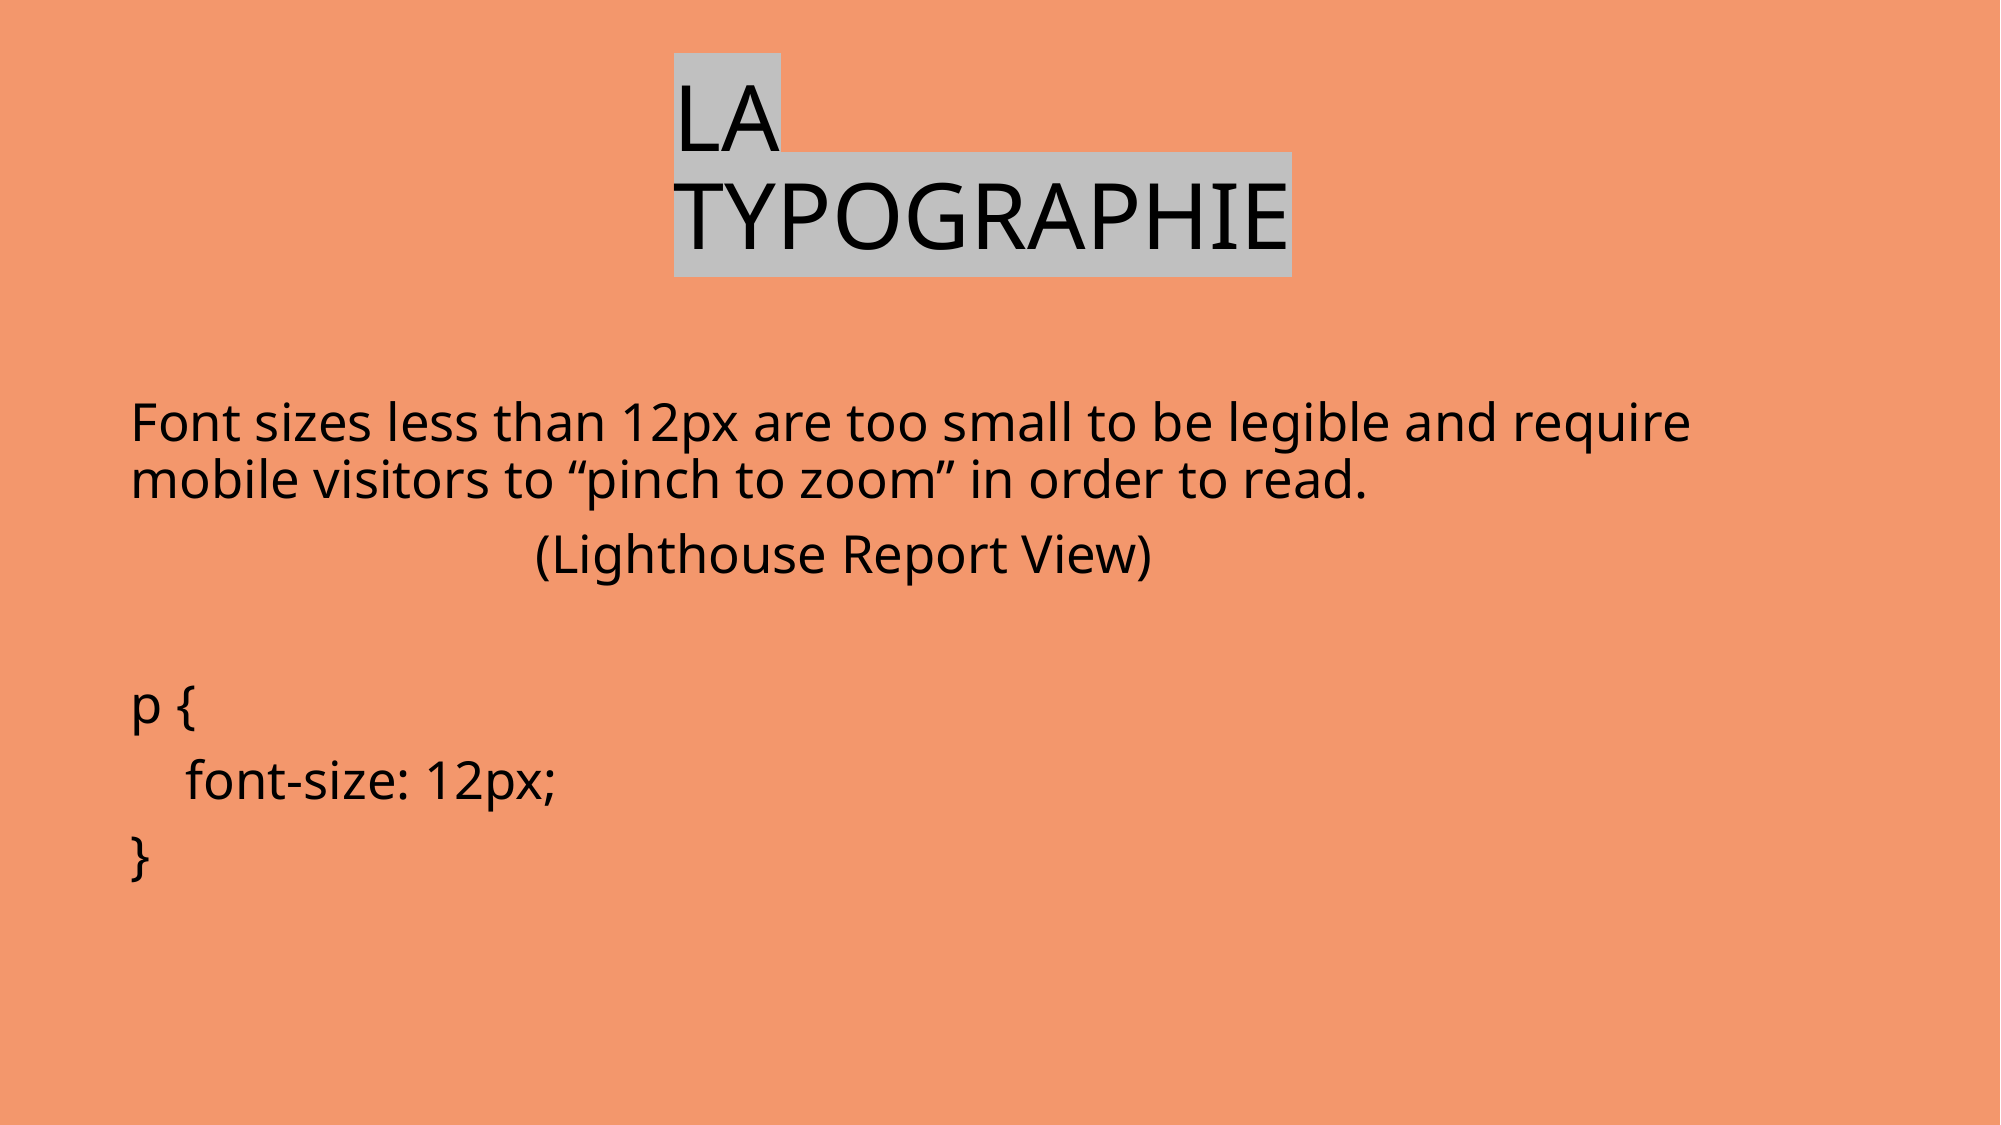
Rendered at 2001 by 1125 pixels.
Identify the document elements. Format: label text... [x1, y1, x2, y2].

title LA TYPOGRAPHIE [658, 62, 1342, 280]
list Font sizes less than 12px are too small to be legible and require mobile visitors to “pinch to zoom” in order to read. (Lighthouse Report View) p { font-size: 12px; } [115, 389, 1841, 896]
